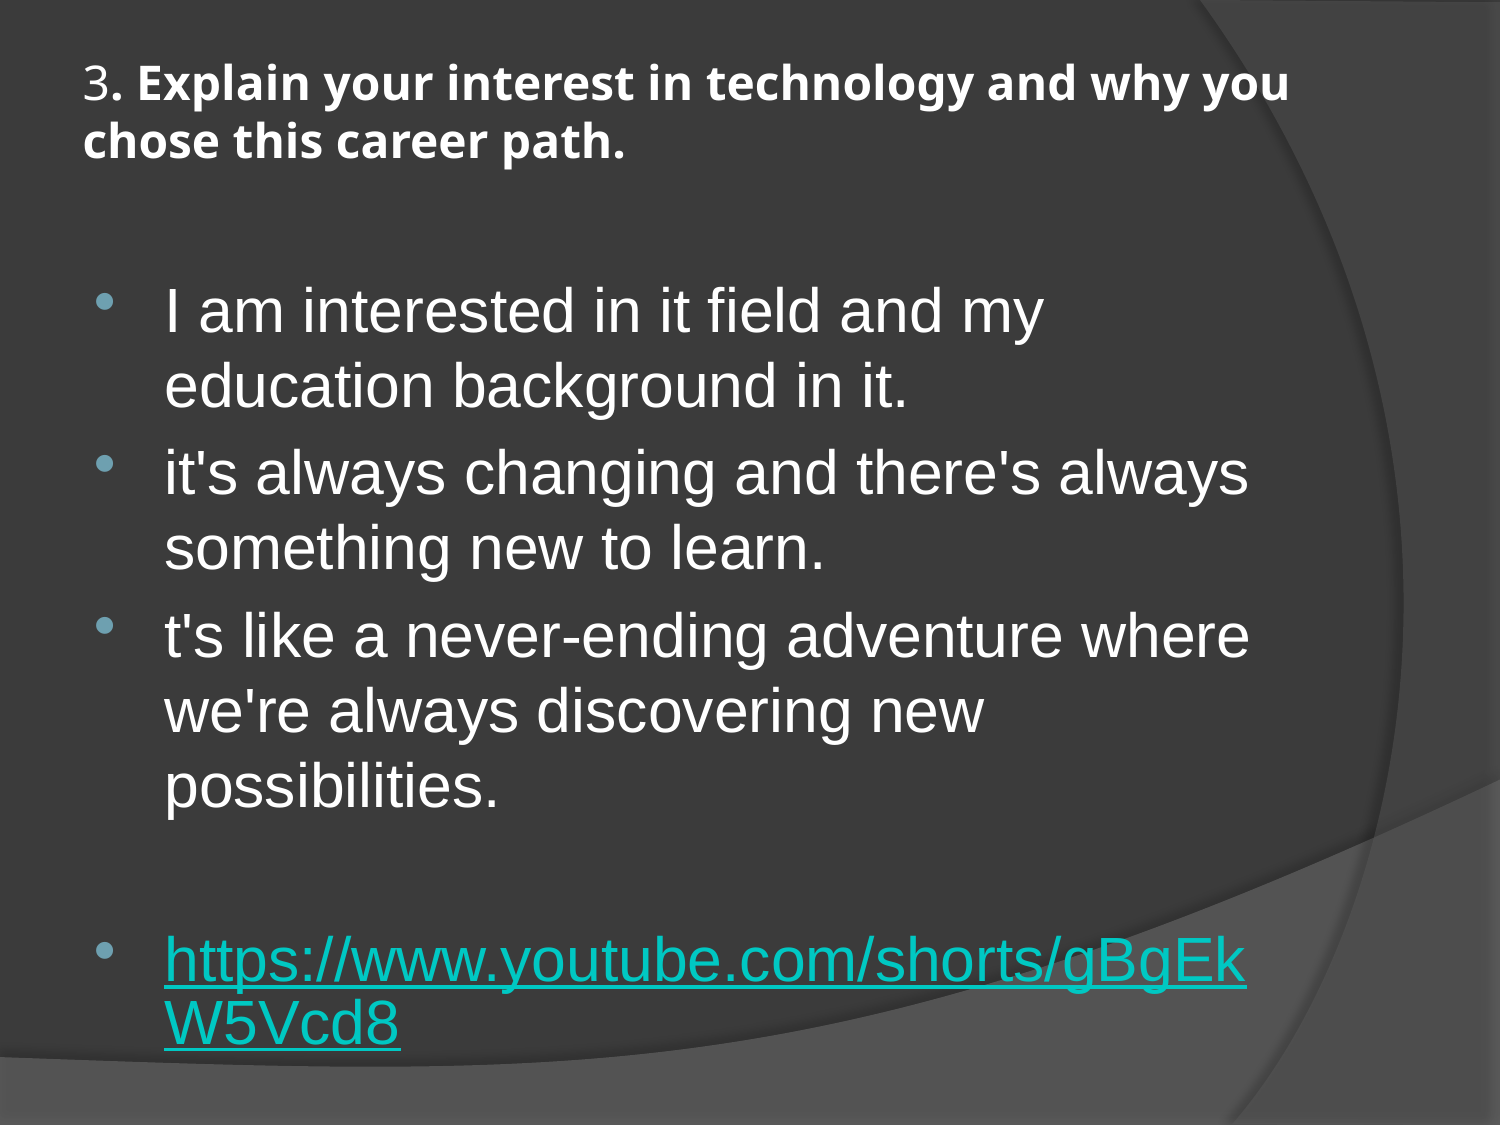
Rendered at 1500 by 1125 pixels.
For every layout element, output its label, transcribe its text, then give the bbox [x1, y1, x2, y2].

list I am interested in it field and my education background in it. it's always changing and there's always something new to learn. t's like a never-ending adventure where we're always discovering new possibilities. https://www.youtube.com/shorts/gBgEkW5Vcd8 [75, 262, 1300, 1005]
title 3. Explain your interest in technology and why you chose this career path. [75, 45, 1300, 233]
